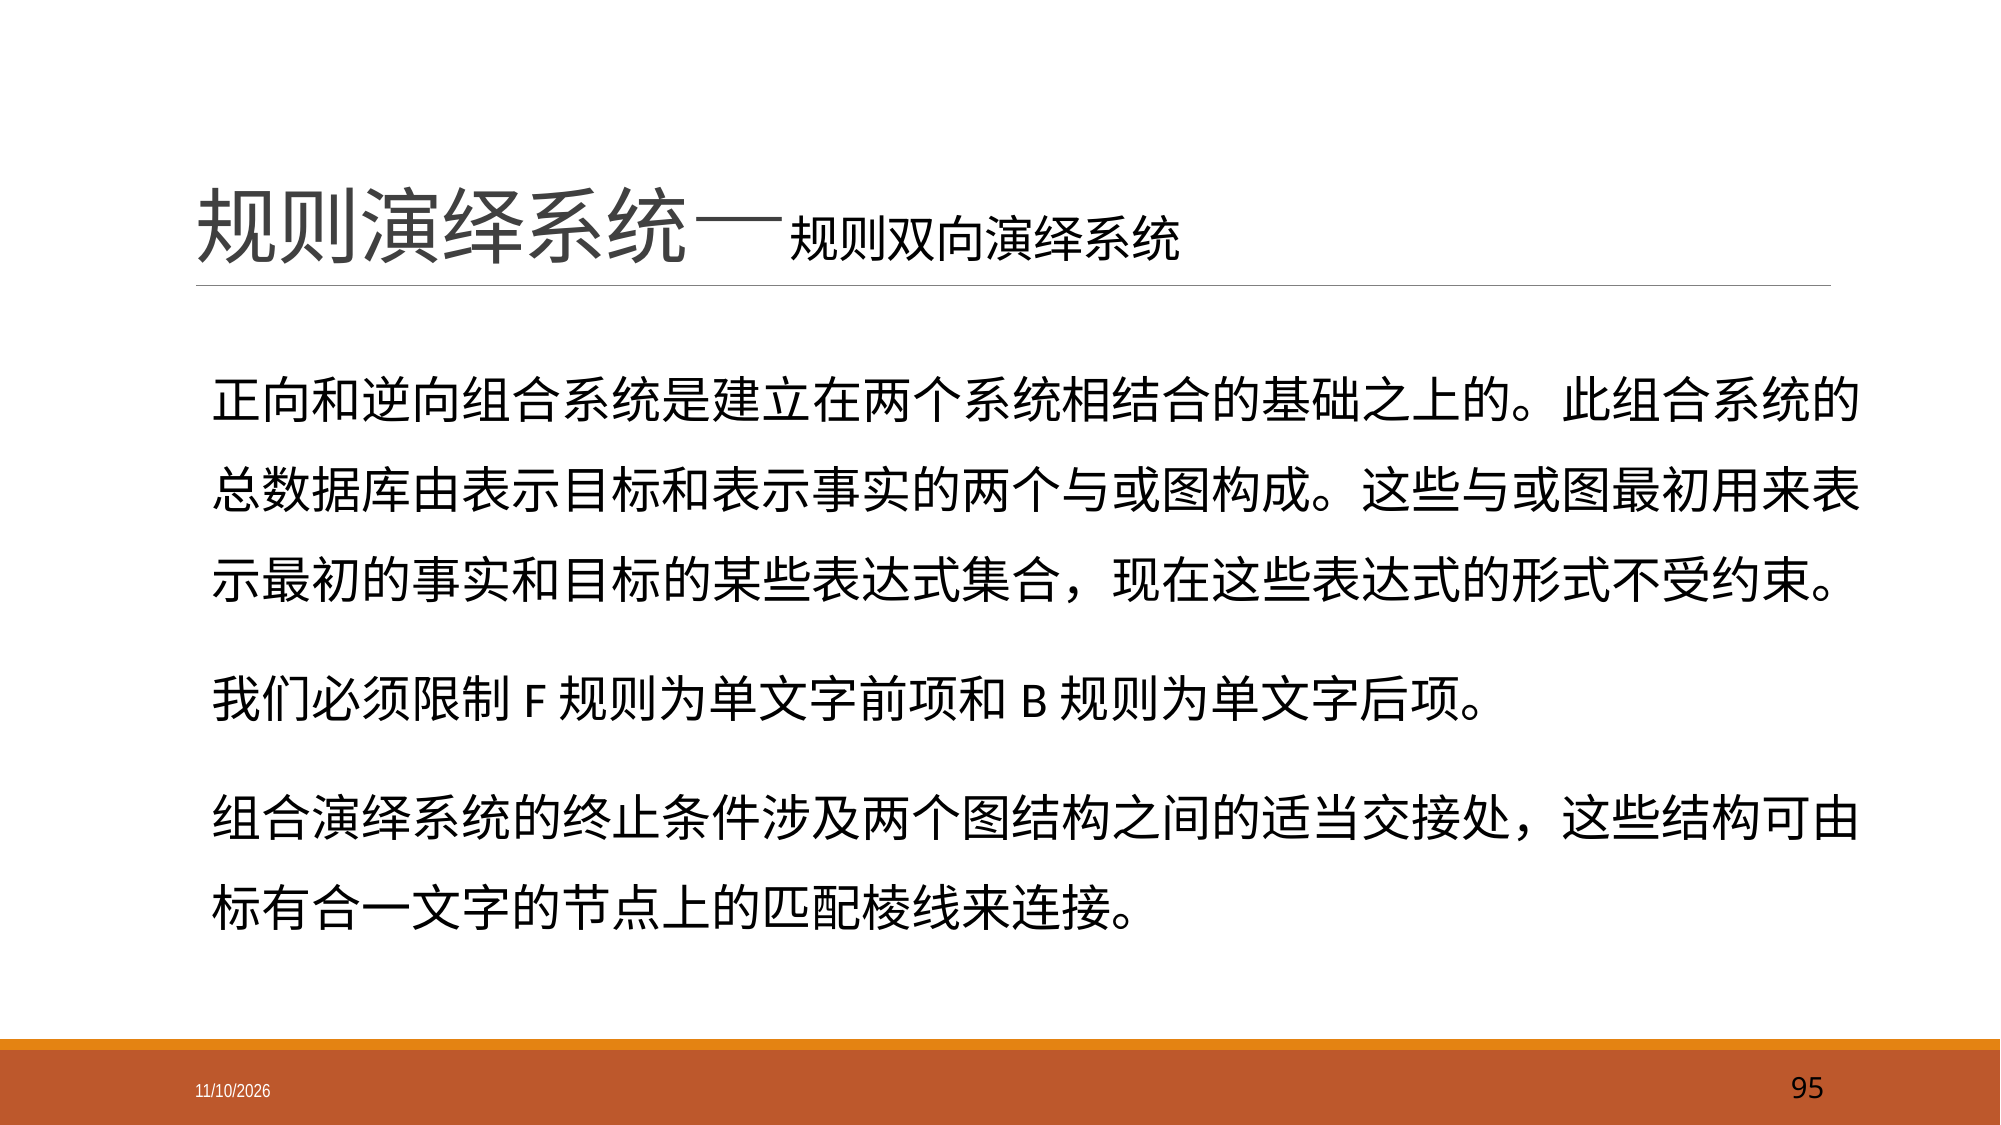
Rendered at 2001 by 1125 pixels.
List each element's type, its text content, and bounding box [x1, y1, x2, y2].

title 规则演绎系统—规则双向演绎系统 [180, 47, 1830, 285]
list 正向和逆向组合系统是建立在两个系统相结合的基础之上的。此组合系统的总数据库由表示目标和表示事实的两个与或图构成。这些与或图最初用来表示最初的事实和目标的某些表达式集合，现在这些表达式的形式不受约束。 我们必须限制F规则为单文字前项和B规则为单文字后项。 组合演绎系统的终止条件涉及两个图结构之间的适当交接处，这些结构可由标有合一文字的节点上的匹配棱线来连接。 [196, 331, 1898, 1006]
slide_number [180, 1059, 586, 1120]
slide_number 95 [1624, 1059, 1840, 1120]
